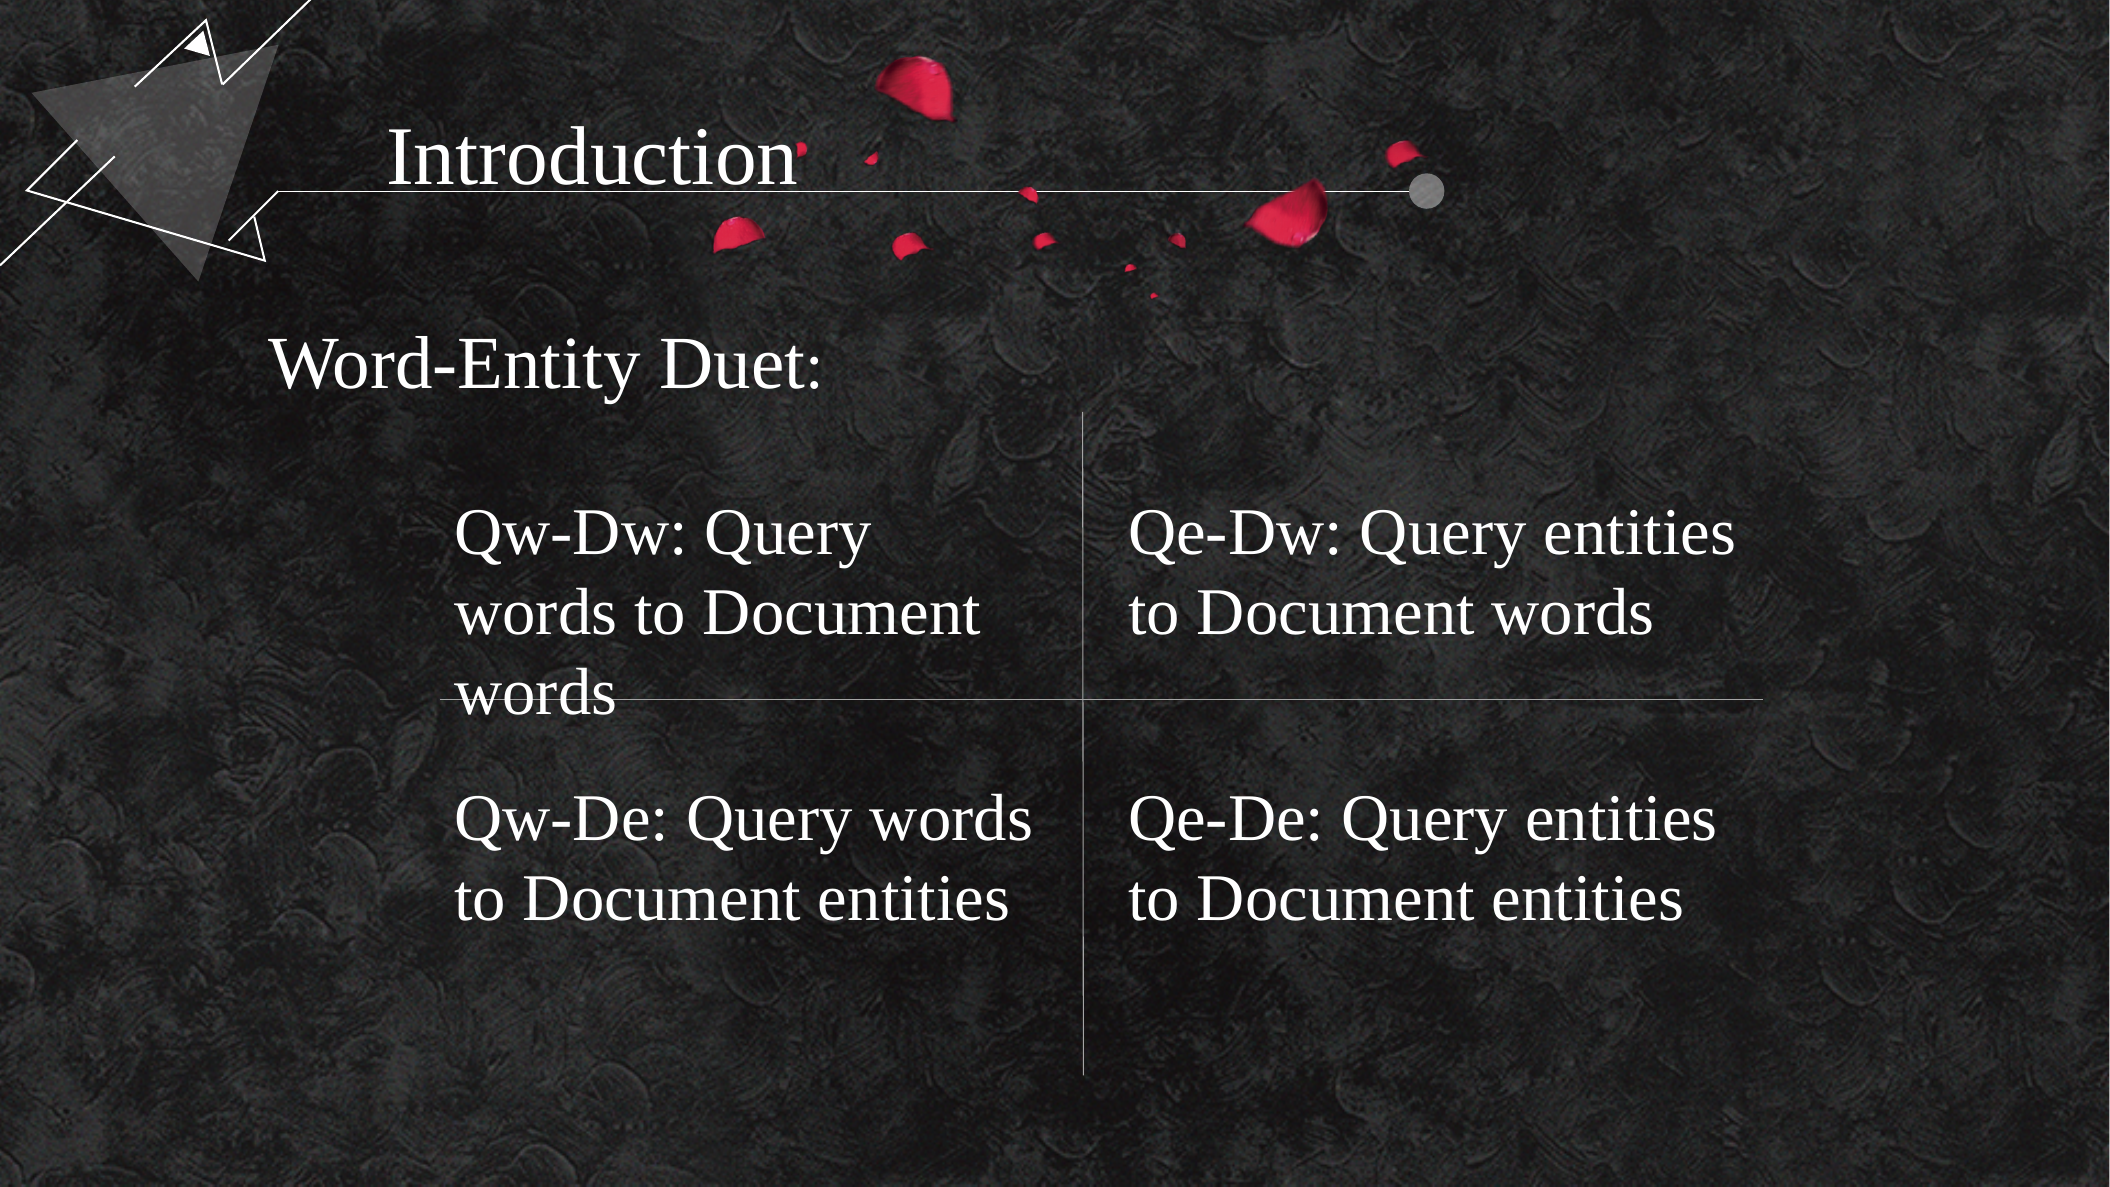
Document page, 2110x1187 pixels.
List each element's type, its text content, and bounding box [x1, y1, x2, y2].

text_box Qw-Dw: Query words to Document words [439, 480, 1067, 735]
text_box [0, 0, 1500, 357]
text_box Qe-Dw: Query entities to Document words [1113, 480, 1764, 655]
text_box Qe-De: Query entities to Document entities [1113, 766, 1764, 942]
text_box Qw-De: Query words to Document entities [439, 766, 1082, 942]
text_box Qw-De: Query words to Document entities [1084, 766, 1090, 942]
picture [0, 0, 2110, 1187]
text_box Word-Entity Duet: [253, 305, 1902, 411]
